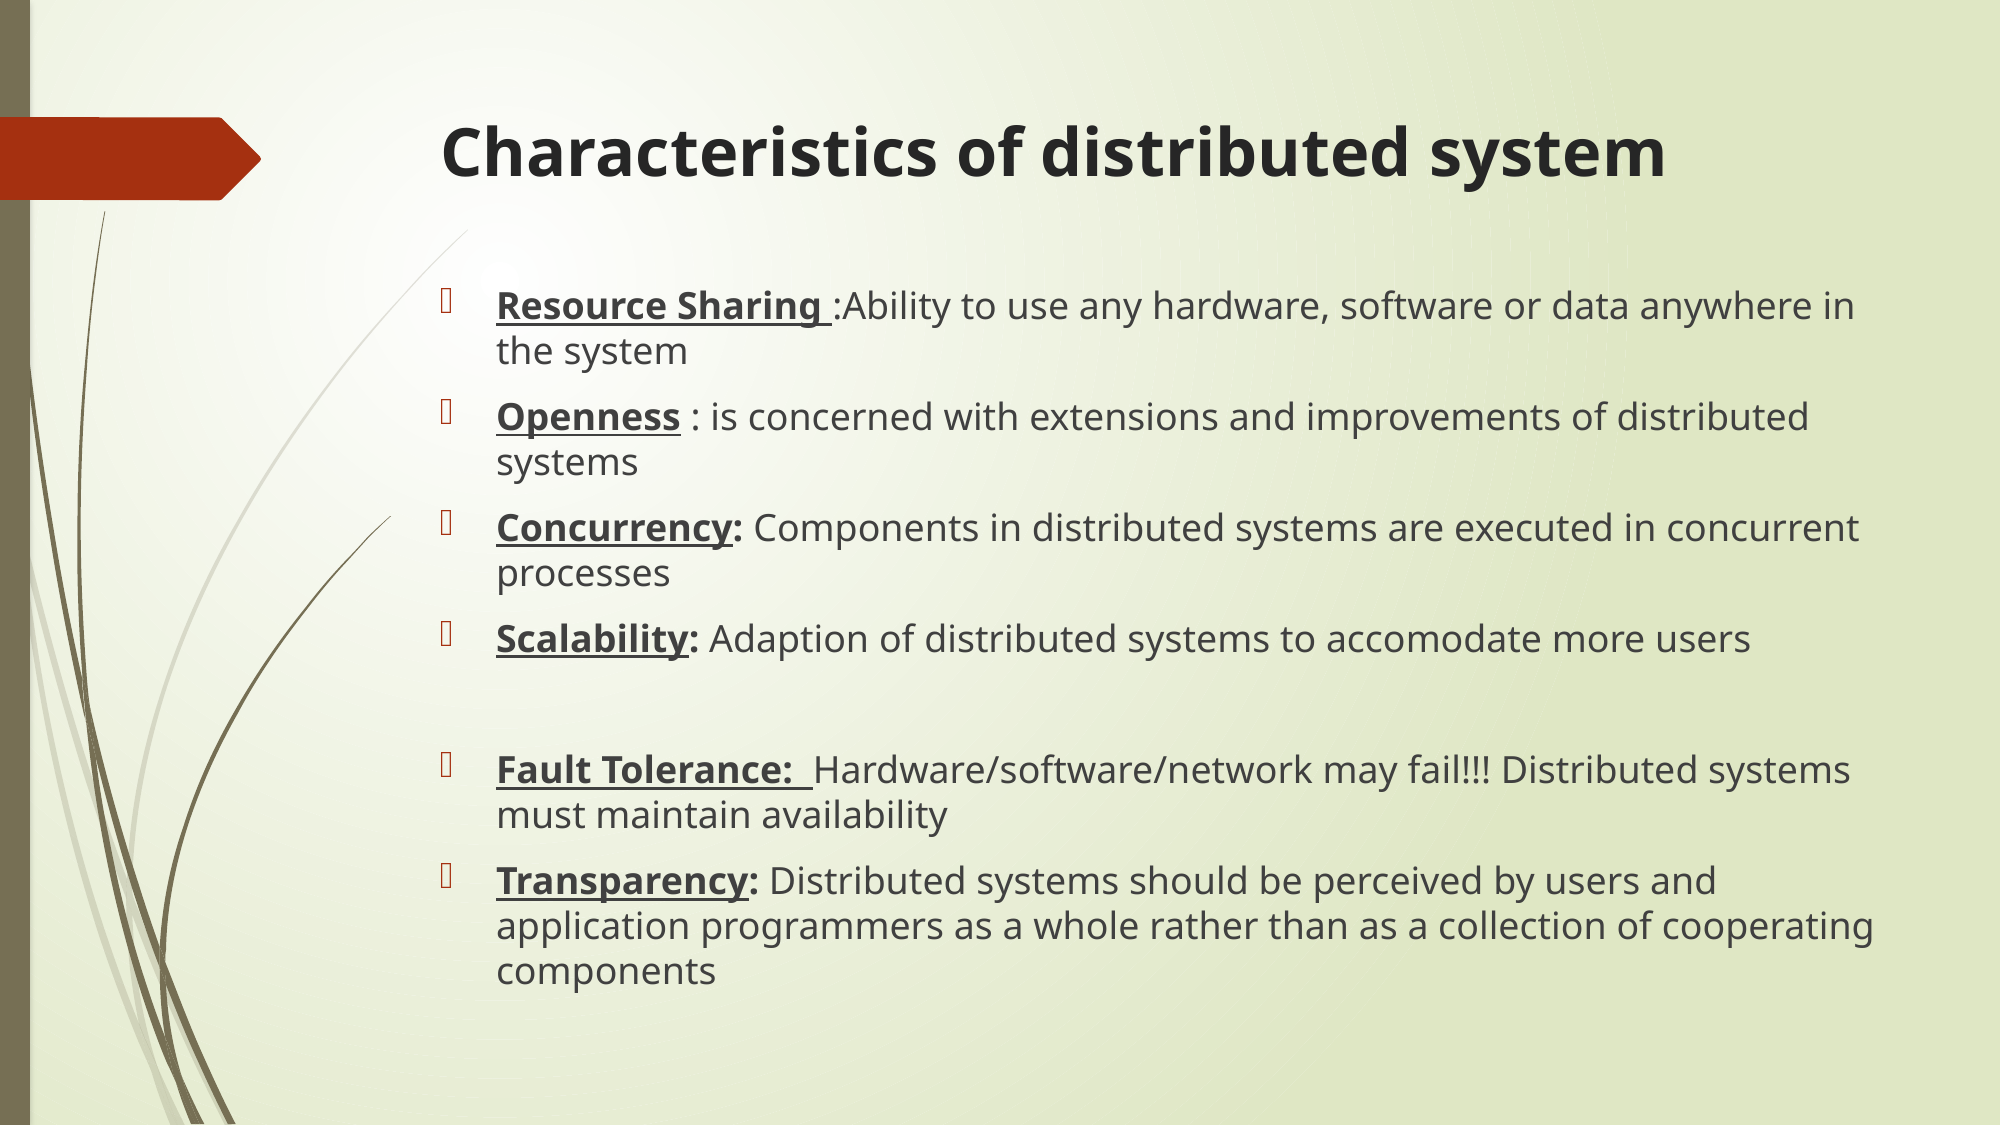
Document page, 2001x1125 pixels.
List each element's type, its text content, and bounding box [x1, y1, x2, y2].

title Characteristics of distributed system [425, 102, 1888, 274]
list Resource Sharing :Ability to use any hardware, software or data anywhere in the system Openness : is concerned with extensions and improvements of distributed systems Concurrency: Components in distributed systems are executed in concurrent processes Scalability: Adaption of distributed systems to accomodate more users Fault Tolerance: Hardware/software/network may fail!!! Distributed systems must maintain availability Transparency: Distributed systems should be perceived by users and application programmers as a whole rather than as a collection of cooperating components [424, 274, 1917, 1125]
